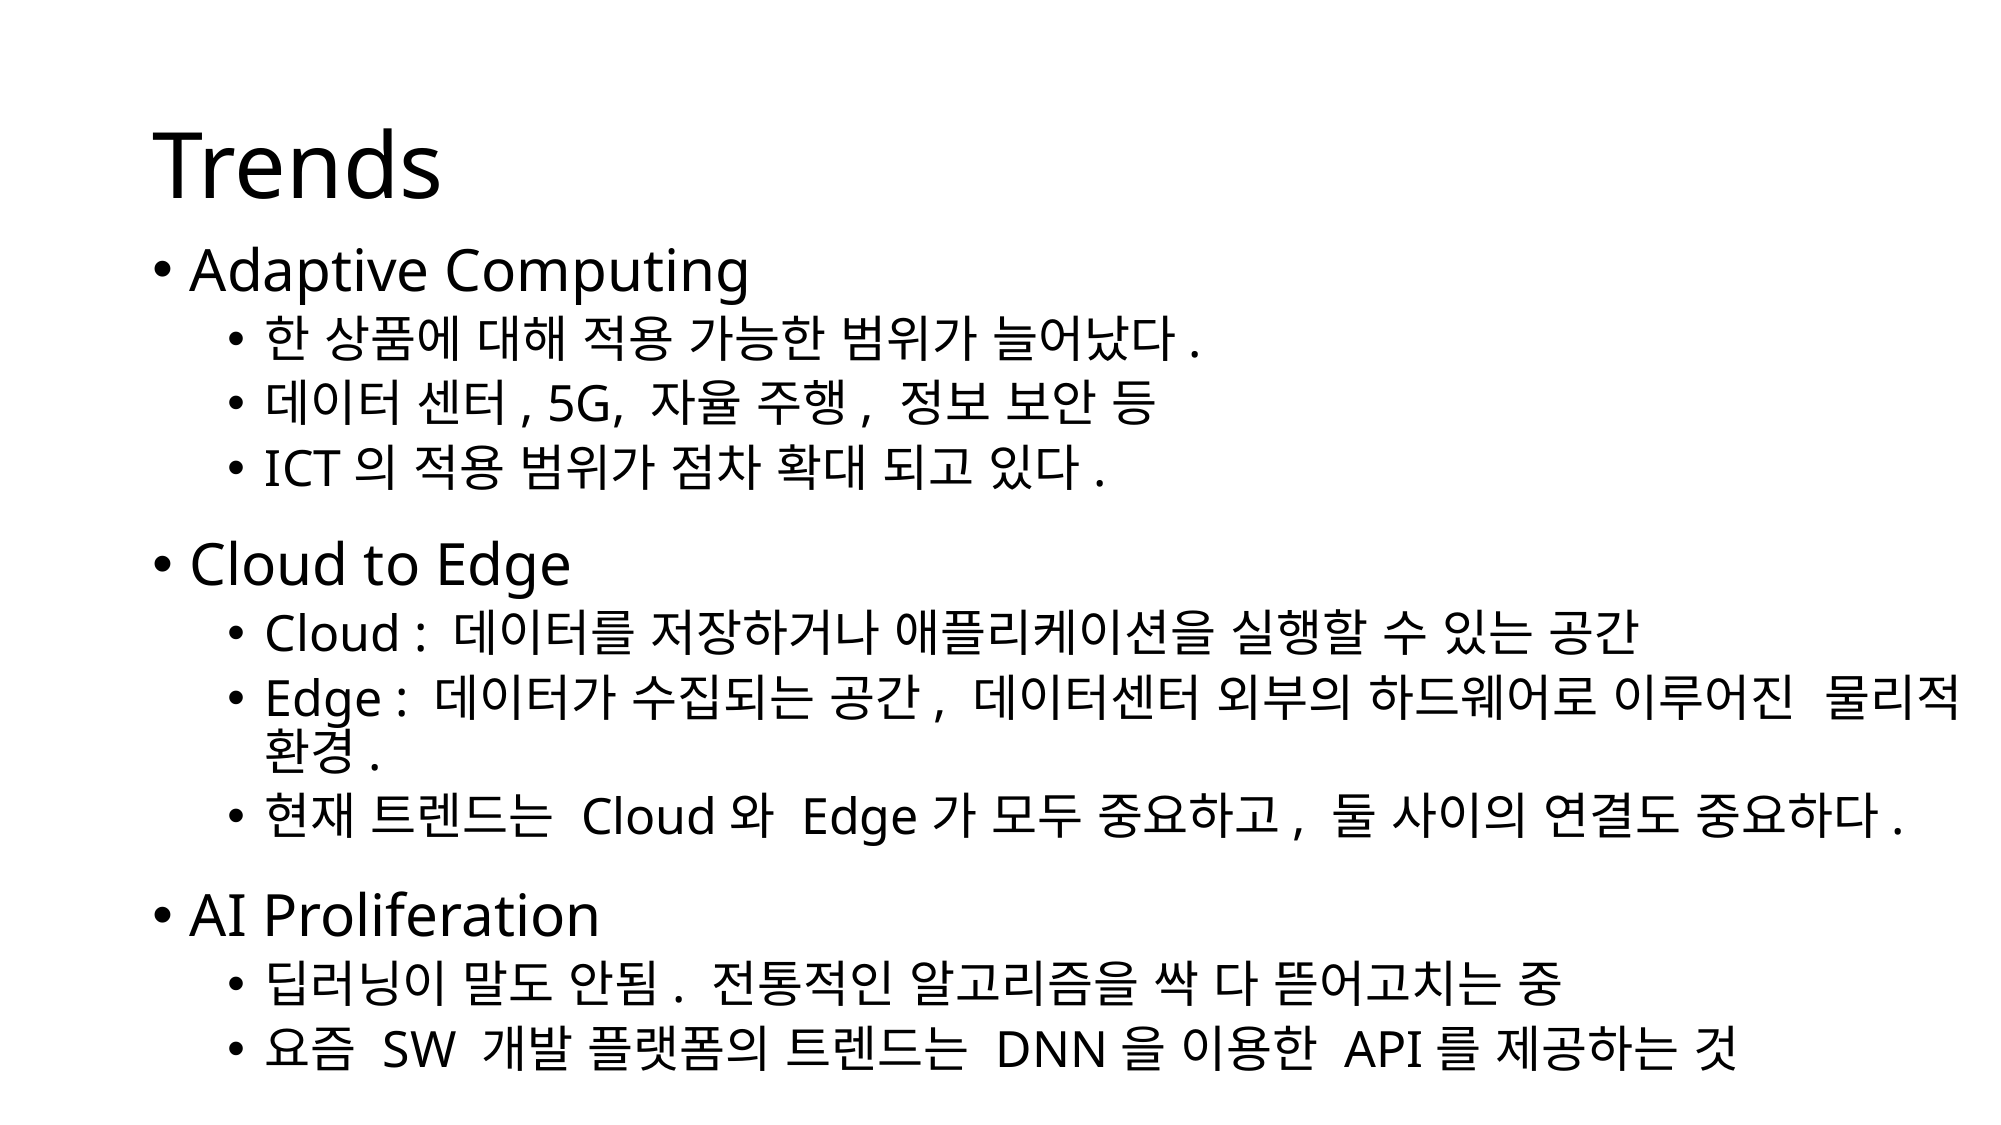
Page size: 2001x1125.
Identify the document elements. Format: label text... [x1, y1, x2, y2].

list Cloud to Edge Cloud : 데이터를 저장하거나 애플리케이션을 실행할 수 있는 공간 Edge : 데이터가 수집되는 공간, 데이터센터 외부의 하드웨어로 이루어진 물리적 환경. 현재 트렌드는 Cloud와 Edge가 모두 중요하고, 둘 사이의 연결도 중요하다. [137, 527, 1980, 862]
title Trends [137, 59, 1863, 233]
text_box AI Proliferation 딥러닝이 말도 안됨. 전통적인 알고리즘을 싹 다 뜯어고치는 중 요즘 SW 개발 플랫폼의 트렌드는 DNN을 이용한 API를 제공하는 것 [137, 878, 1863, 1125]
text_box Adaptive Computing 한 상품에 대해 적용 가능한 범위가 늘어났다. 데이터 센터, 5G, 자율 주행, 정보 보안 등 ICT의 적용 범위가 점차 확대 되고 있다. [137, 233, 1863, 513]
